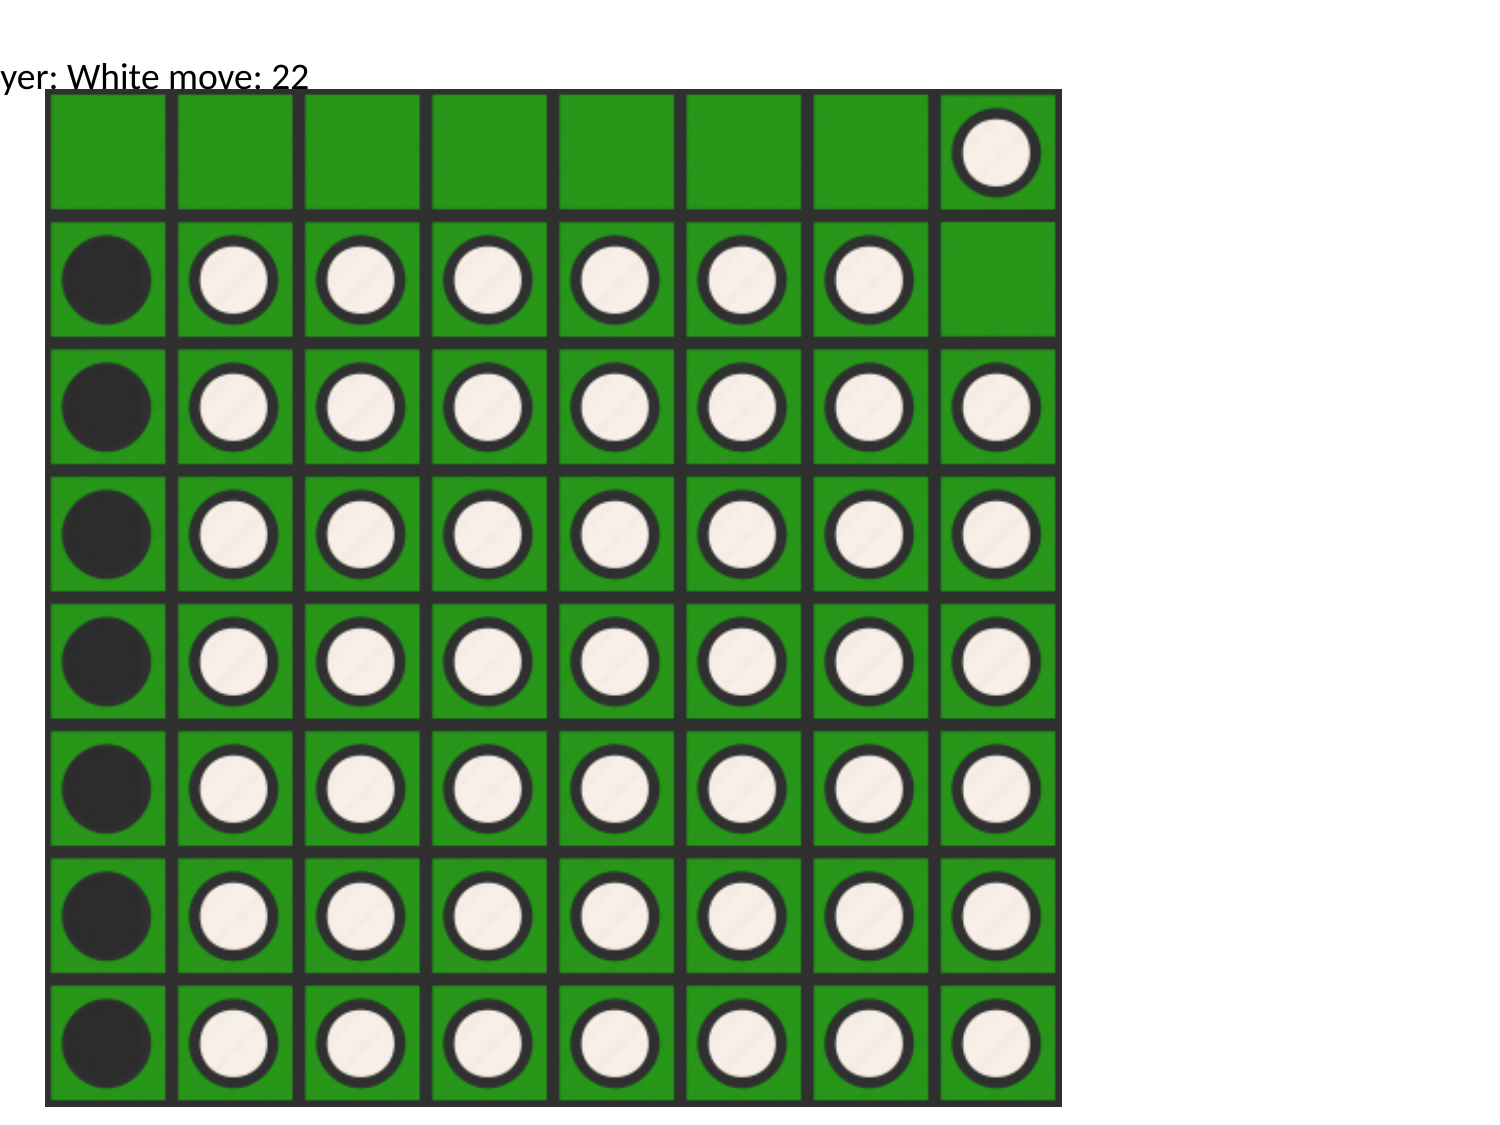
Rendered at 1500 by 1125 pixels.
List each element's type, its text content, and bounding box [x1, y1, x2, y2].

picture [44, 89, 1062, 1107]
text_box turn: 52 player: White move: 22 [0, 44, 325, 105]
